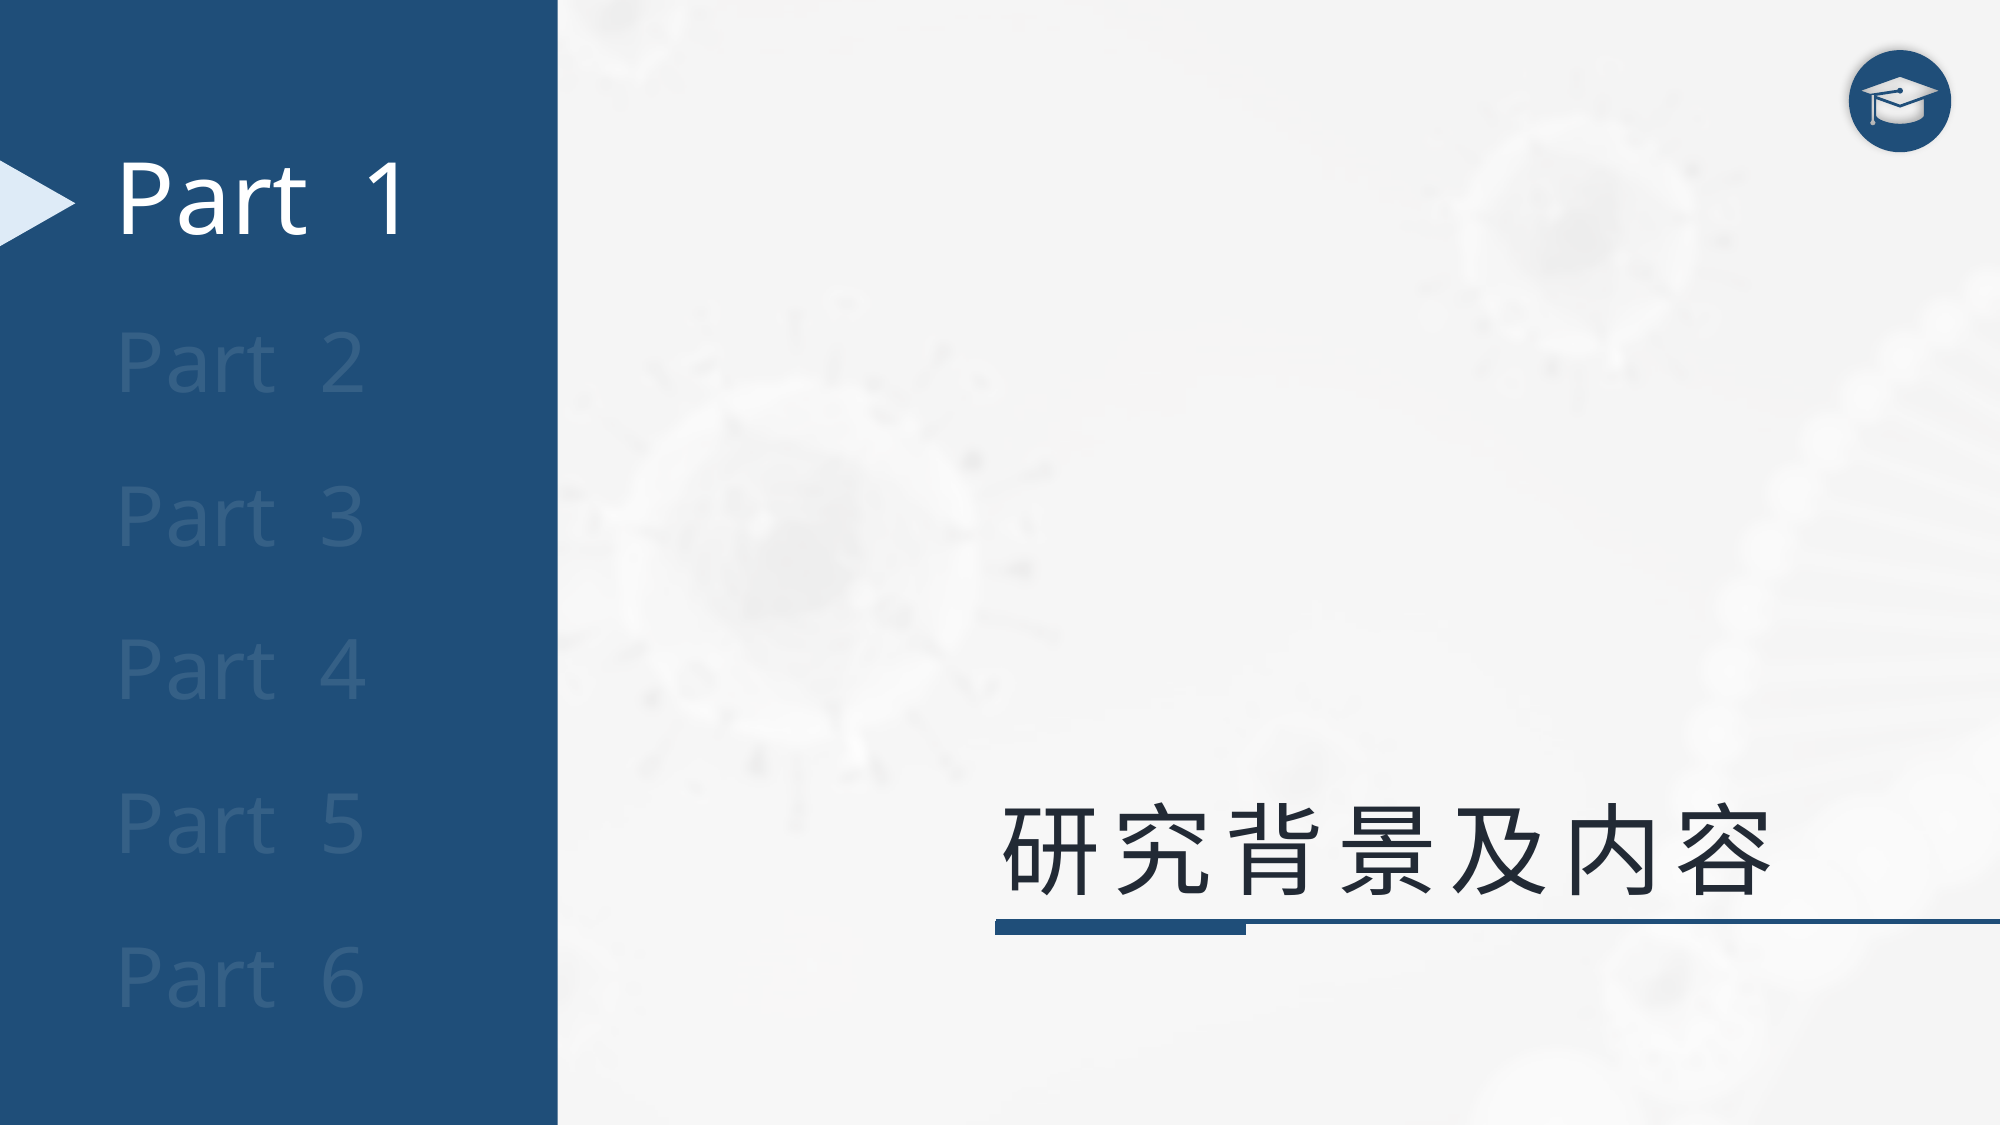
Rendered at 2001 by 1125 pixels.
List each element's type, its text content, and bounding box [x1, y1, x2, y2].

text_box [996, 921, 2000, 934]
text_box Part 1 [100, 127, 433, 263]
text_box [0, 160, 76, 247]
text_box 研究背景及内容 [985, 780, 1791, 915]
text_box Part 4 [100, 609, 383, 724]
text_box Part 3 [100, 455, 383, 570]
text_box Part 5 [100, 762, 383, 878]
text_box Part 6 [100, 916, 383, 1032]
text_box Part 2 [100, 301, 383, 417]
text_box [0, 0, 558, 1125]
text_box [1848, 50, 1952, 153]
